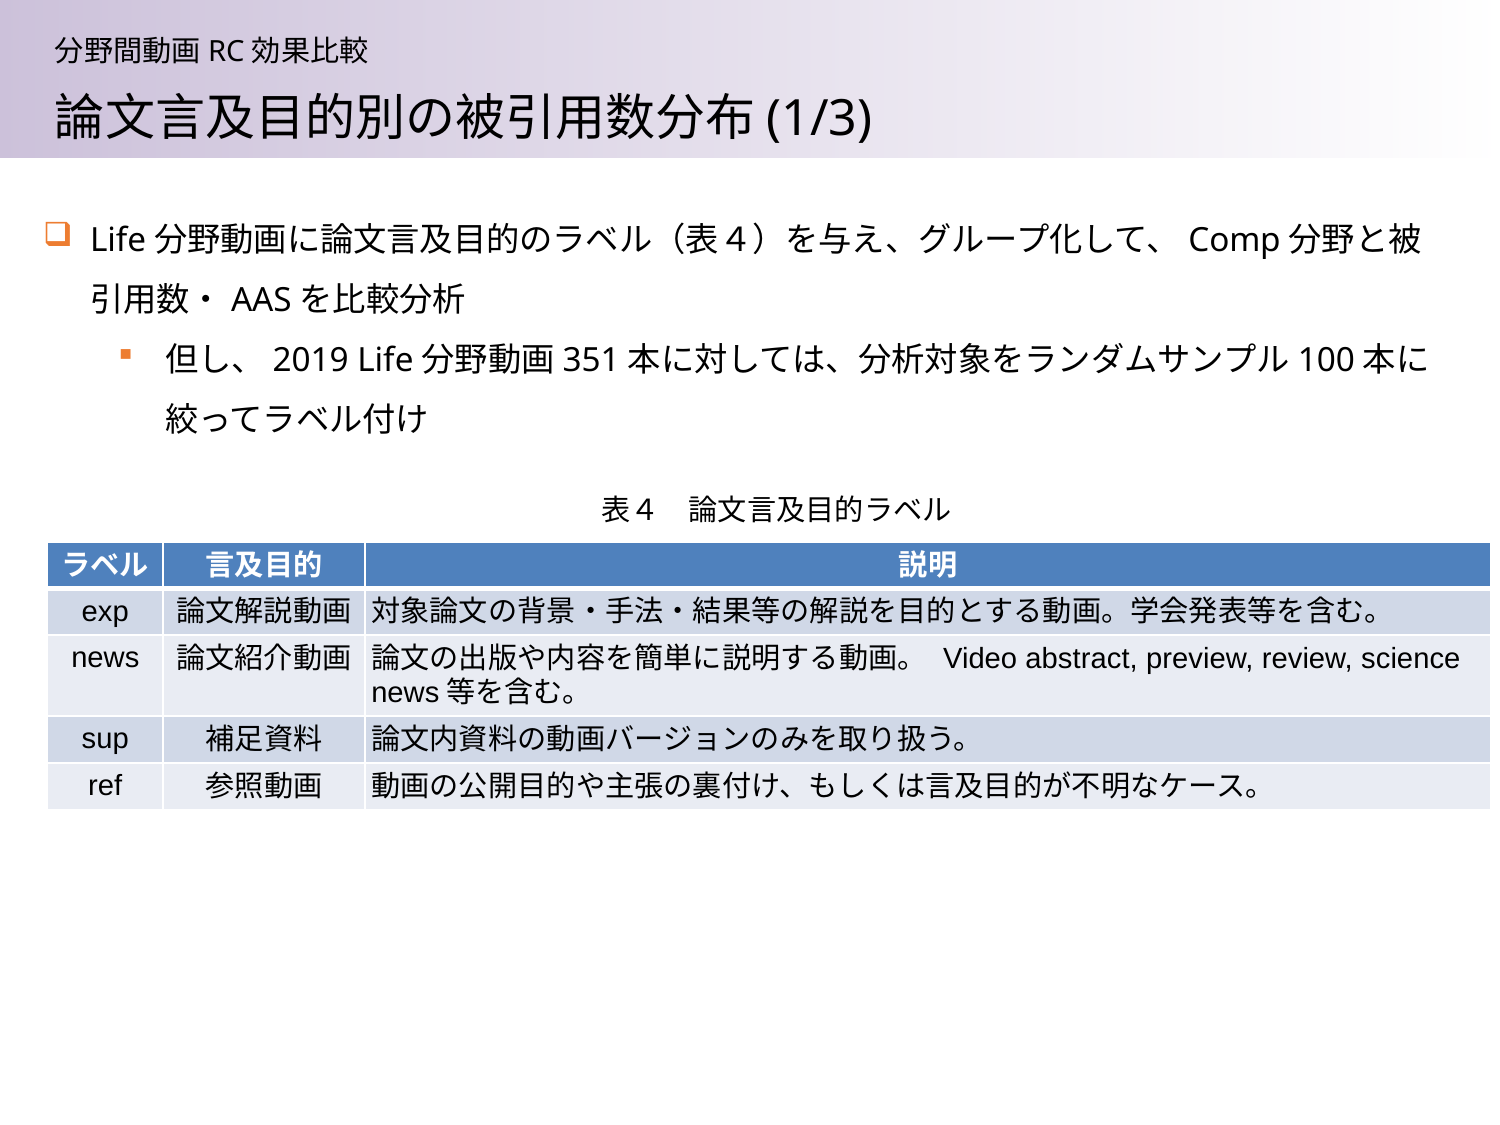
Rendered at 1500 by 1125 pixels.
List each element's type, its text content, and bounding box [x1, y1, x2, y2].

table_cell ref [48, 764, 162, 809]
table_cell 論文解説動画 [164, 591, 364, 634]
text_box 論文言及目的別の被引用数分布(1/3) [39, 21, 1463, 153]
table_cell news [48, 636, 162, 715]
table_cell exp [48, 591, 162, 634]
text_box [0, 7, 441, 86]
table_cell 動画の公開目的や主張の裏付け、もしくは言及目的が不明なケース。 [366, 764, 1490, 809]
table_header ラベル [48, 543, 162, 586]
table_cell 参照動画 [164, 764, 364, 809]
table_cell 論文紹介動画 [164, 636, 364, 715]
text_box 分野間動画RC効果比較 [39, 21, 777, 75]
table_cell 対象論文の背景・手法・結果等の解説を目的とする動画。学会発表等を含む。 [366, 591, 1490, 634]
table_header 言及目的 [164, 543, 364, 586]
table_cell sup [48, 717, 162, 762]
table_cell 補足資料 [164, 717, 364, 762]
table_header 説明 [366, 543, 1490, 586]
text_box 表４ 論文言及目的ラベル [437, 464, 1116, 536]
text_box Life分野動画に論文言及目的のラベル（表４）を与え、グループ化して、Comp分野と被引用数・AASを比較分析 但し、2019 Life分野動画351本に対しては、分析対象をランダムサンプル100本に絞ってラベル付け [28, 191, 1451, 1014]
table_cell 論文内資料の動画バージョンのみを取り扱う。 [366, 717, 1490, 762]
table_cell 論文の出版や内容を簡単に説明する動画。 Video abstract, preview, review, science news等を含む。 [366, 636, 1490, 715]
